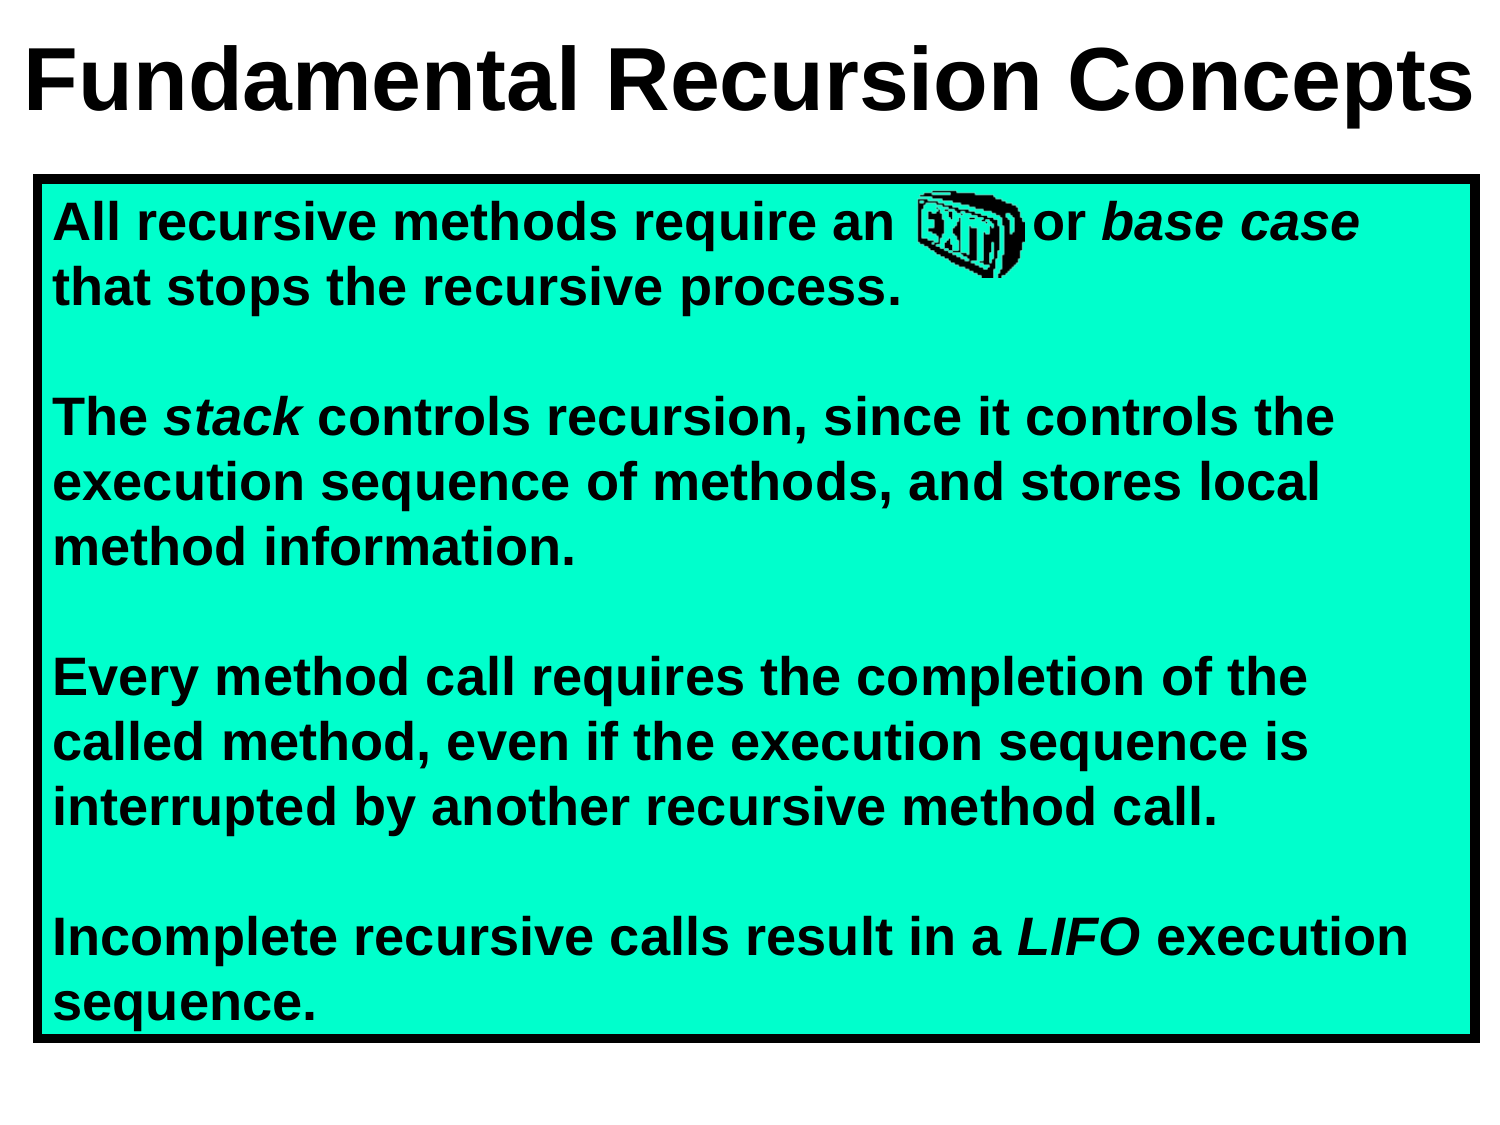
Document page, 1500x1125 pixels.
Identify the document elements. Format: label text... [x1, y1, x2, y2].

picture [912, 187, 1026, 278]
title Fundamental Recursion Concepts [0, 0, 1500, 150]
text_box All recursive methods require an or base case that stops the recursive process. The stack controls recursion, since it controls the execution sequence of methods, and stores local method information. Every method call requires the completion of the called method, even if the execution sequence is interrupted by another recursive method call. Incomplete recursive calls result in a LIFO execution sequence. [37, 179, 1475, 1039]
